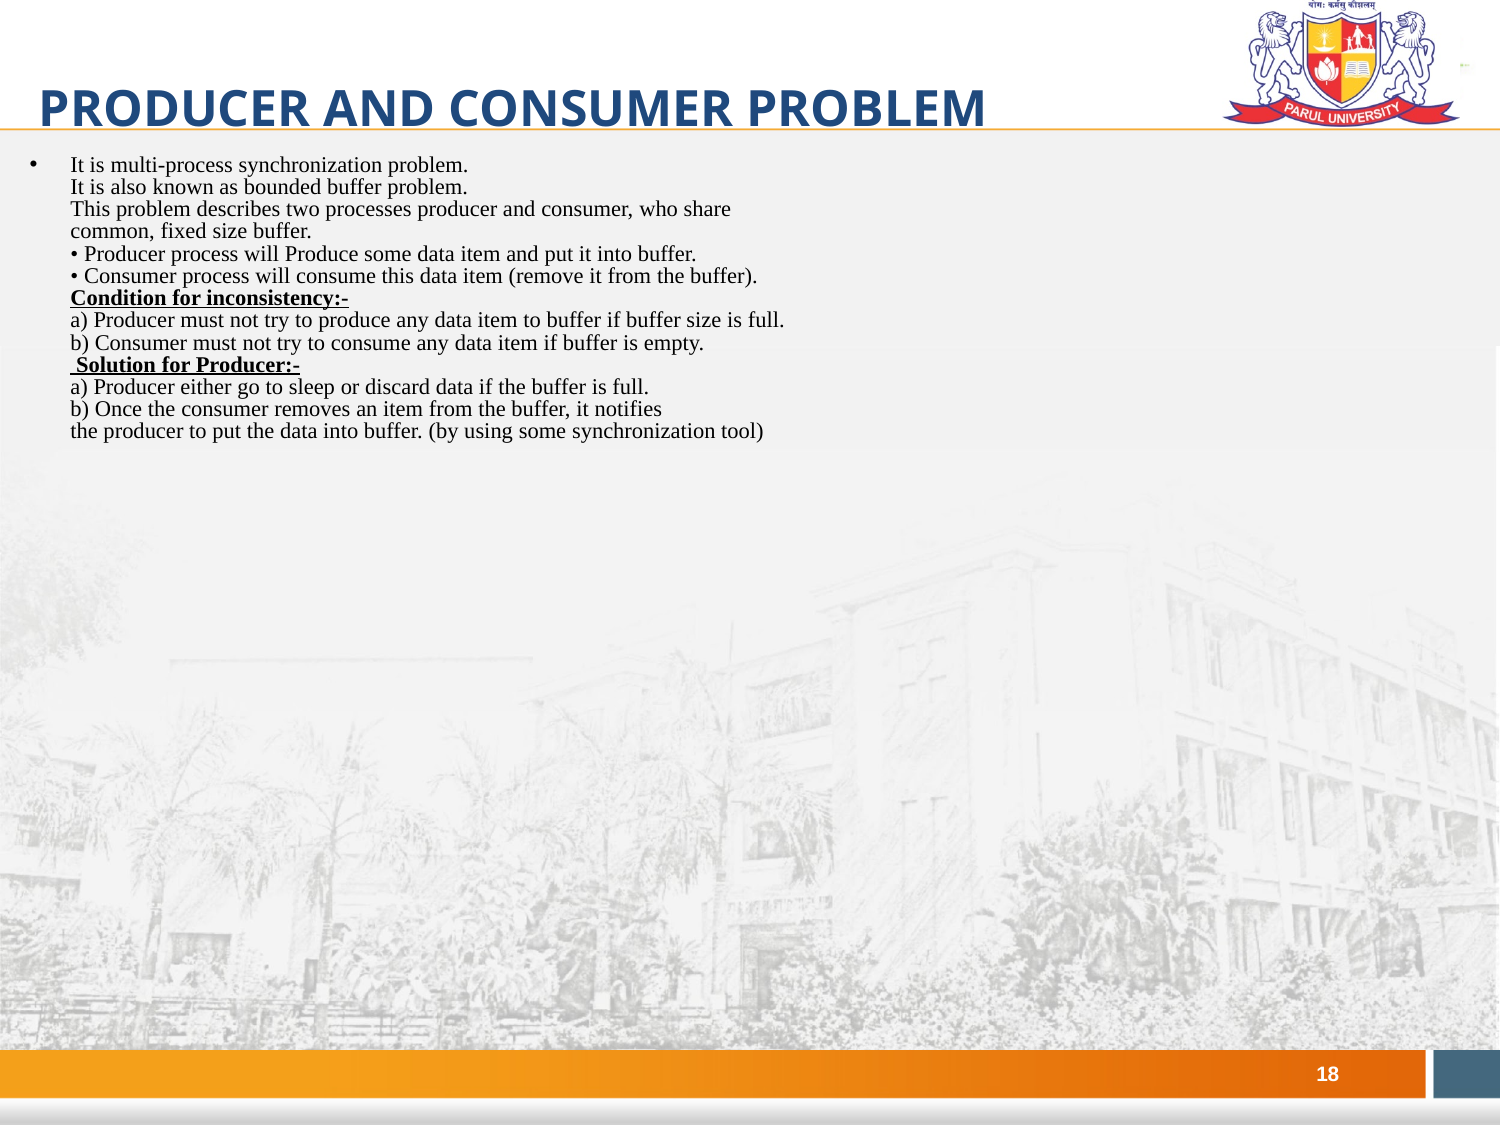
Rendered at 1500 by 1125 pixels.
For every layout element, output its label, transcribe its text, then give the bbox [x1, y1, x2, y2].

text_box Producer and consumer problem [0, 26, 1357, 137]
picture [0, 0, 1500, 1125]
title It is multi-process synchronization problem. It is also known as bounded buffer problem. This problem describes two processes producer and consumer, who share common, fixed size buffer. • Producer process will Produce some data item and put it into buffer. • Consumer process will consume this data item (remove it from the buffer). Condition for inconsistency:- a) Producer must not try to produce any data item to buffer if buffer size is full. b) Consumer must not try to consume any data item if buffer is empty. Solution for Producer:- a) Producer either go to sleep or discard data if the buffer is full. b) Once the consumer removes an item from the buffer, it notifies the producer to put the data into buffer. (by using some synchronization tool) [29, 154, 1421, 1023]
